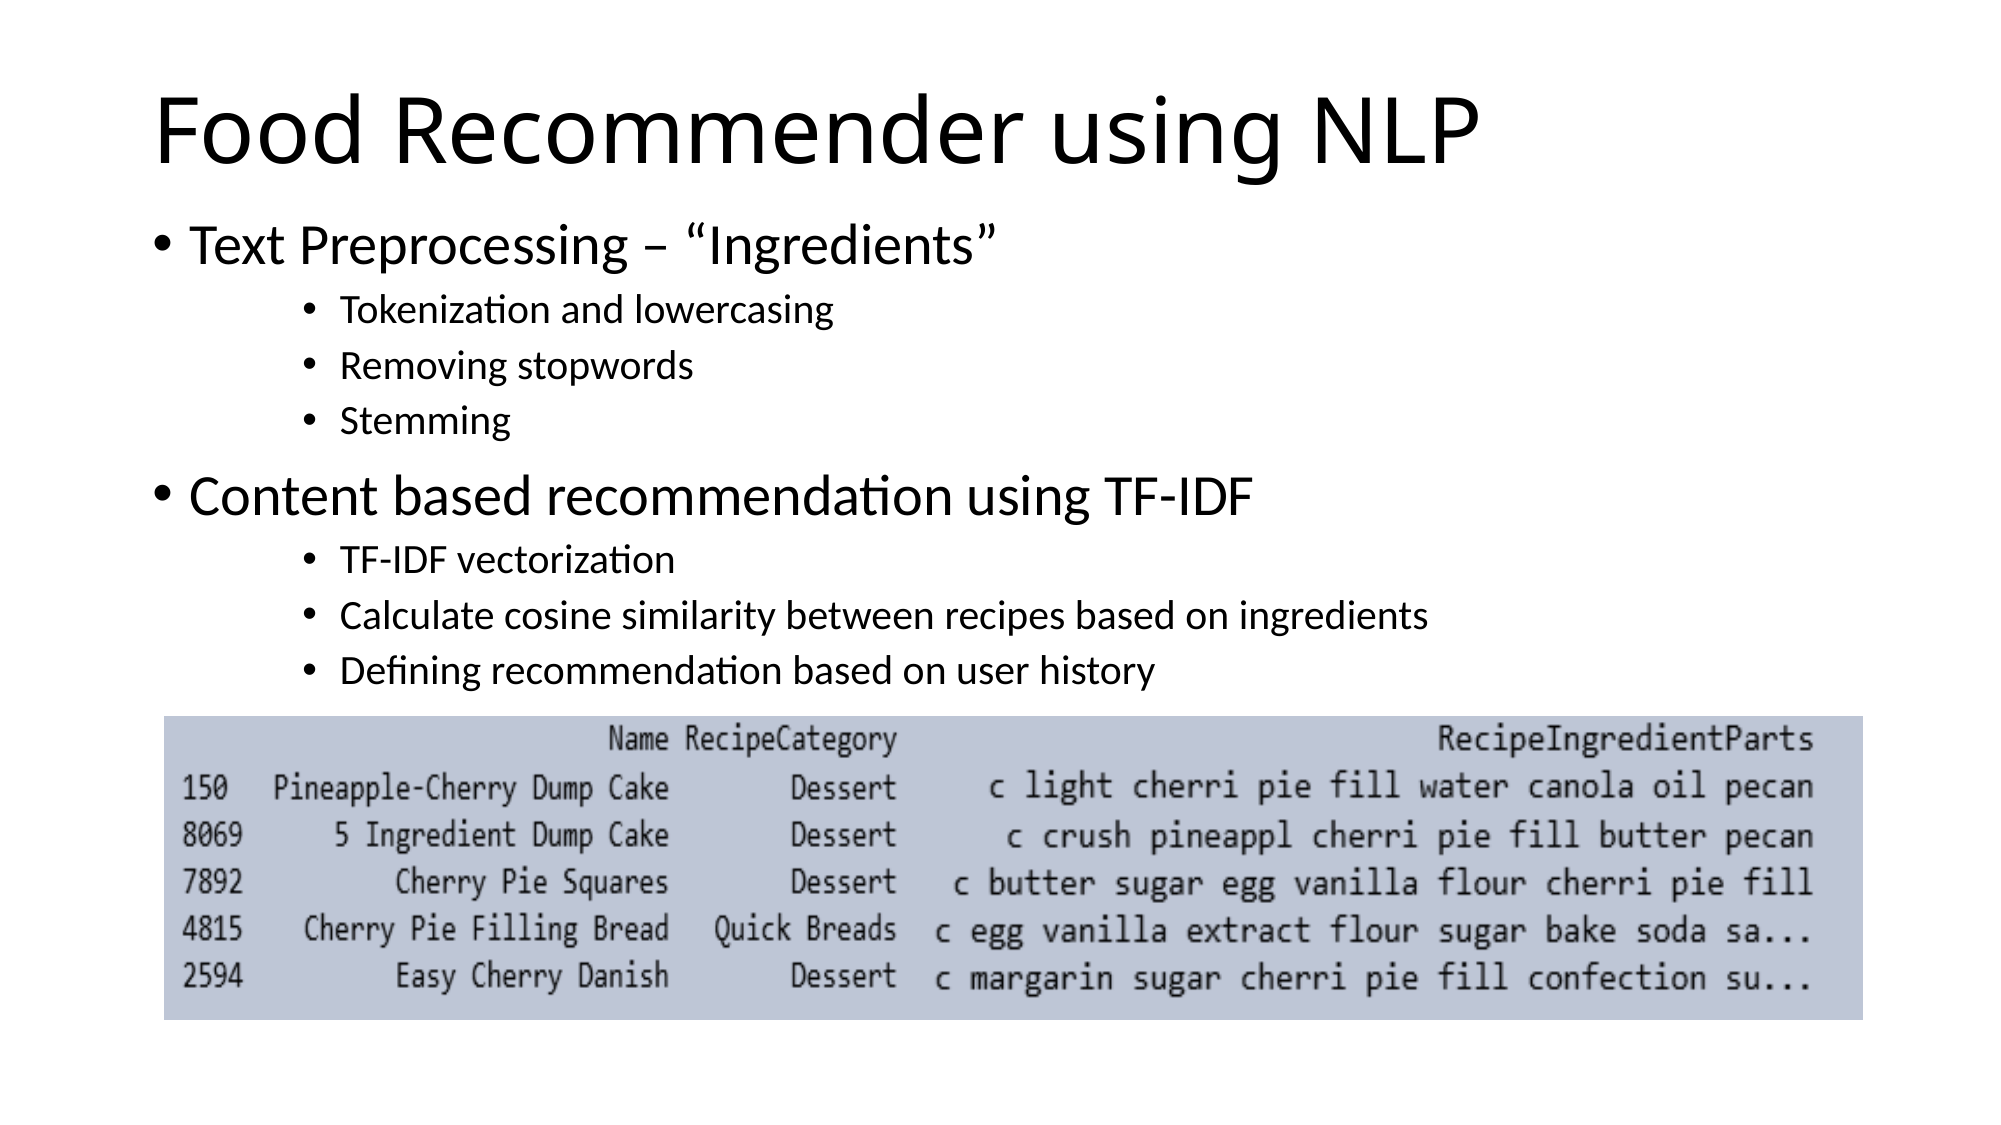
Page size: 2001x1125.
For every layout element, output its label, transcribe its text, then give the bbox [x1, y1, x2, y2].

picture [164, 716, 1863, 1020]
list Text Preprocessing – “Ingredients” Tokenization and lowercasing Removing stopwords Stemming Content based recommendation using TF-IDF TF-IDF vectorization Calculate cosine similarity between recipes based on ingredients Defining recommendation based on user history [137, 207, 1863, 921]
title Food Recommender using NLP [137, 59, 1863, 207]
